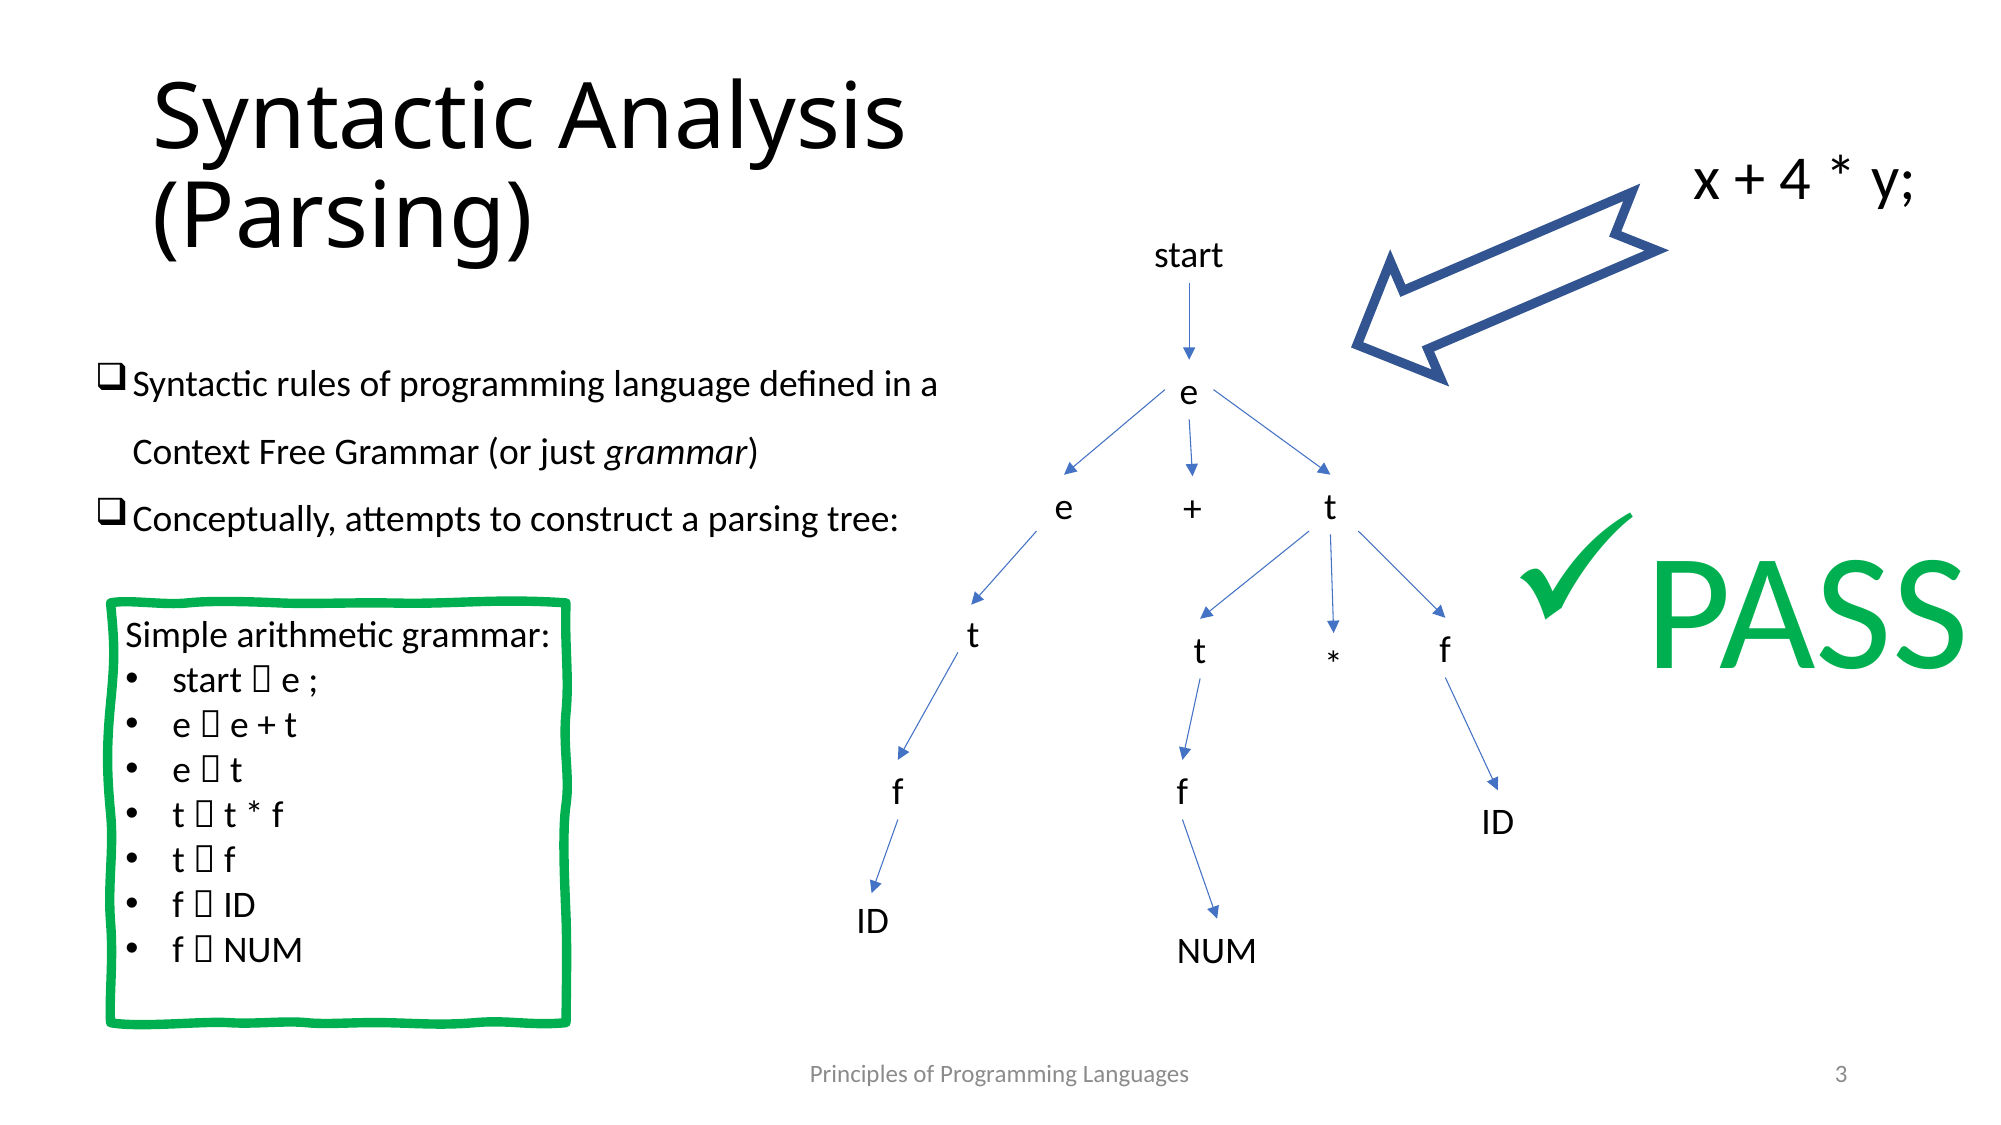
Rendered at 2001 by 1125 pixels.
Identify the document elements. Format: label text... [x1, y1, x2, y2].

text_box start [1139, 222, 1239, 283]
text_box t [1309, 474, 1352, 535]
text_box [1330, 535, 1334, 633]
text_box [871, 820, 898, 894]
slide_number 3 [1412, 1042, 1863, 1103]
text_box ID [1466, 790, 1529, 850]
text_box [1063, 390, 1165, 475]
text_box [1189, 420, 1193, 477]
text_box e [1164, 359, 1214, 420]
text_box f [877, 759, 919, 820]
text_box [1213, 390, 1331, 475]
text_box PASS [1493, 494, 1984, 710]
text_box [1358, 531, 1446, 618]
text_box NUM [1162, 918, 1273, 979]
text_box t [952, 602, 995, 663]
text_box e [1039, 474, 1089, 535]
footer Principles of Programming Languages [662, 1042, 1338, 1103]
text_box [1200, 531, 1309, 619]
text_box [1355, 190, 1660, 380]
text_box Simple arithmetic grammar: start  e ; e  e + t e  t t  t * f t  f f  ID f  NUM [107, 601, 568, 1025]
title Syntactic Analysis (Parsing) [137, 59, 1000, 278]
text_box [1182, 820, 1218, 919]
text_box + [1168, 476, 1217, 536]
text_box t [1178, 618, 1222, 679]
text_box f [1161, 759, 1204, 820]
text_box x + 4 * y; [1678, 129, 1932, 220]
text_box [971, 531, 1037, 605]
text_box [1445, 678, 1498, 791]
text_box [1182, 679, 1201, 760]
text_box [897, 652, 958, 760]
text_box ID [841, 888, 904, 949]
text_box f [1424, 617, 1466, 678]
text_box Syntactic rules of programming language defined in a Context Free Grammar (or just grammar) Conceptually, attempts to construct a parsing tree: [80, 329, 1058, 547]
text_box * [1309, 632, 1358, 693]
